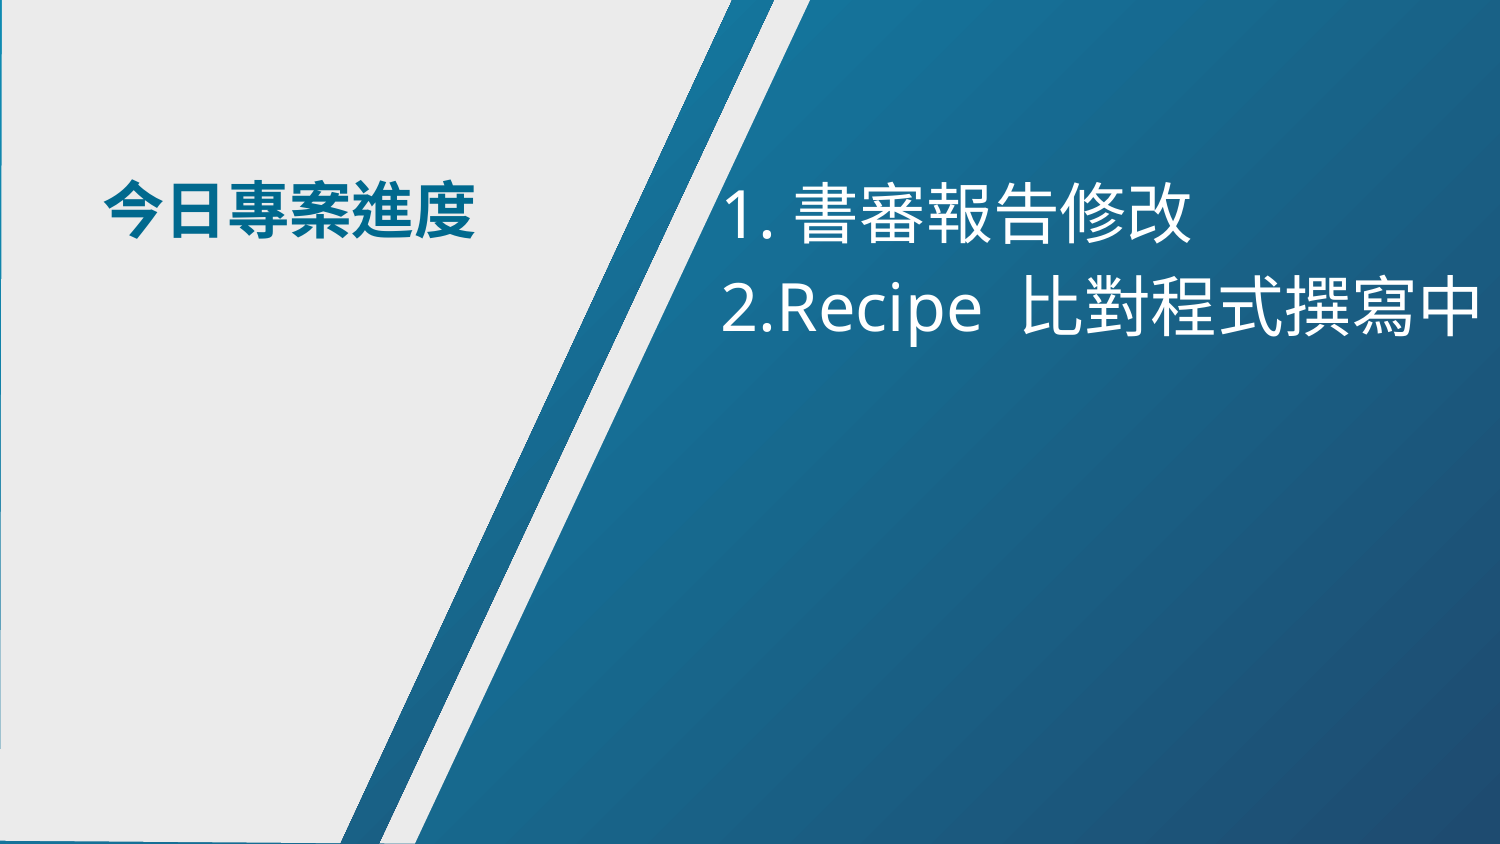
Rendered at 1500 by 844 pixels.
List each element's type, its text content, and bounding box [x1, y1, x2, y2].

list 1.書審報告修改 2.Recipe 比對程式撰寫中 [705, 164, 1500, 752]
list 今日專案進度 [87, 163, 499, 329]
